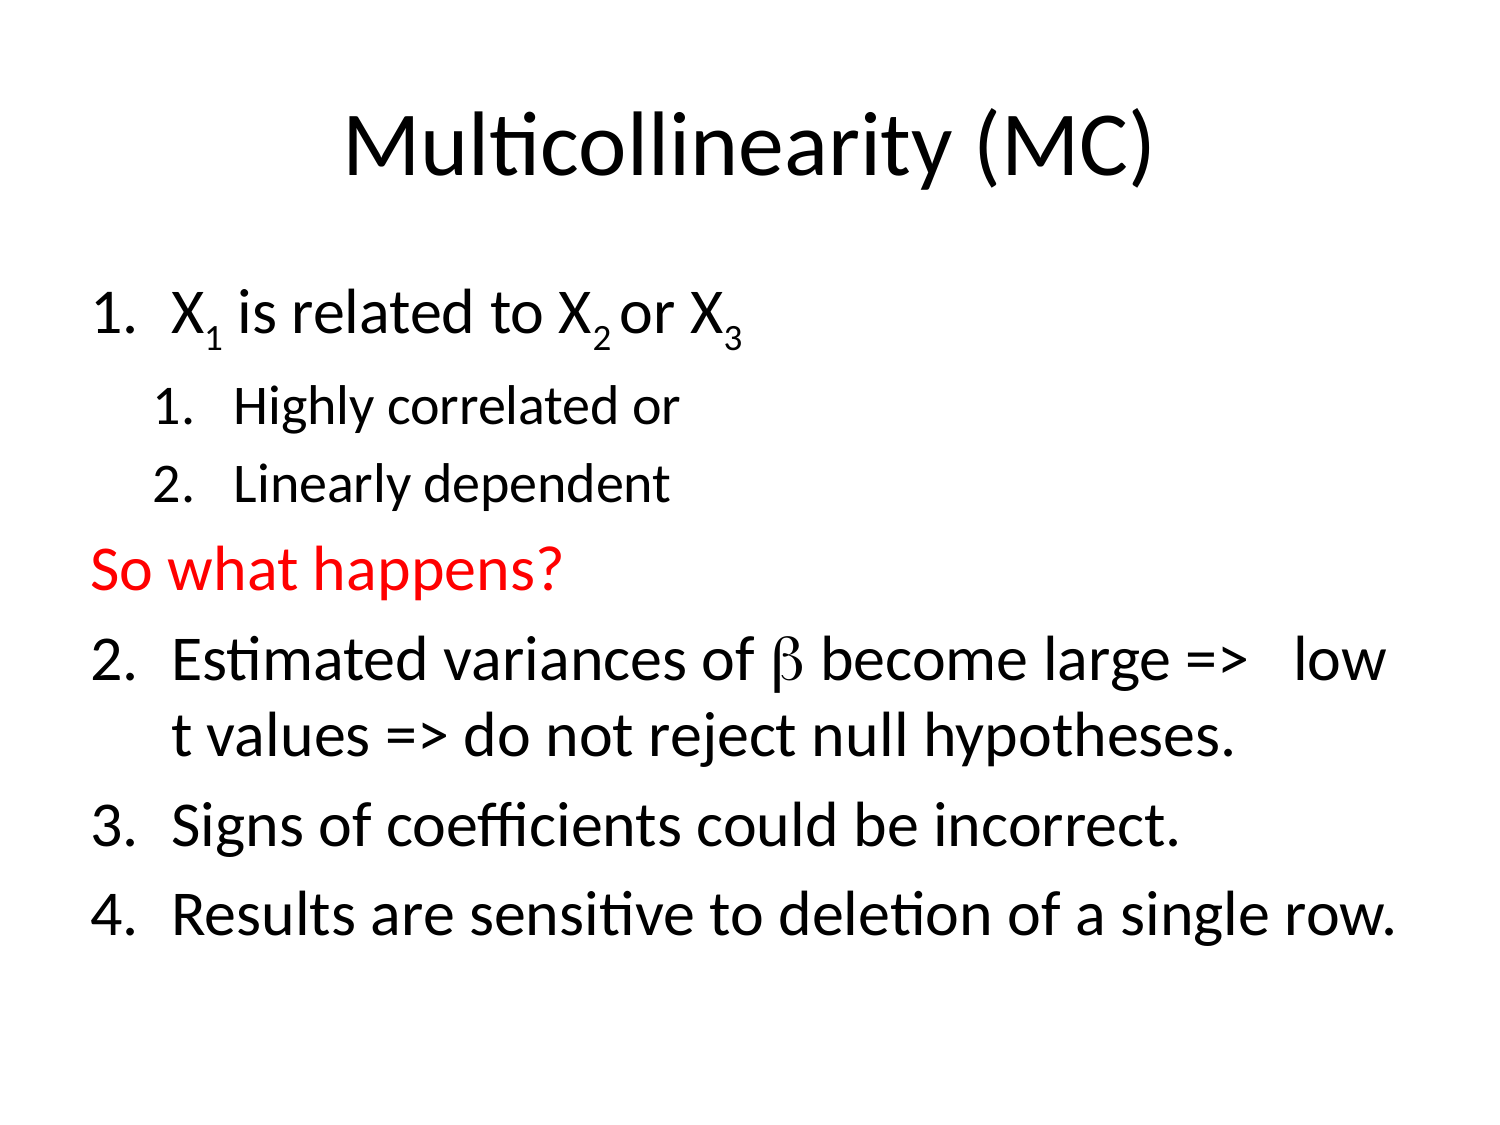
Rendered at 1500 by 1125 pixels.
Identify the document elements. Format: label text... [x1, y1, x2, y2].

title Multicollinearity (MC) [75, 45, 1425, 233]
list X1 is related to X2 or X3 Highly correlated or Linearly dependent So what happens? Estimated variances of  become large => low t values => do not reject null hypotheses. Signs of coefficients could be incorrect. Results are sensitive to deletion of a single row. [75, 262, 1425, 1005]
